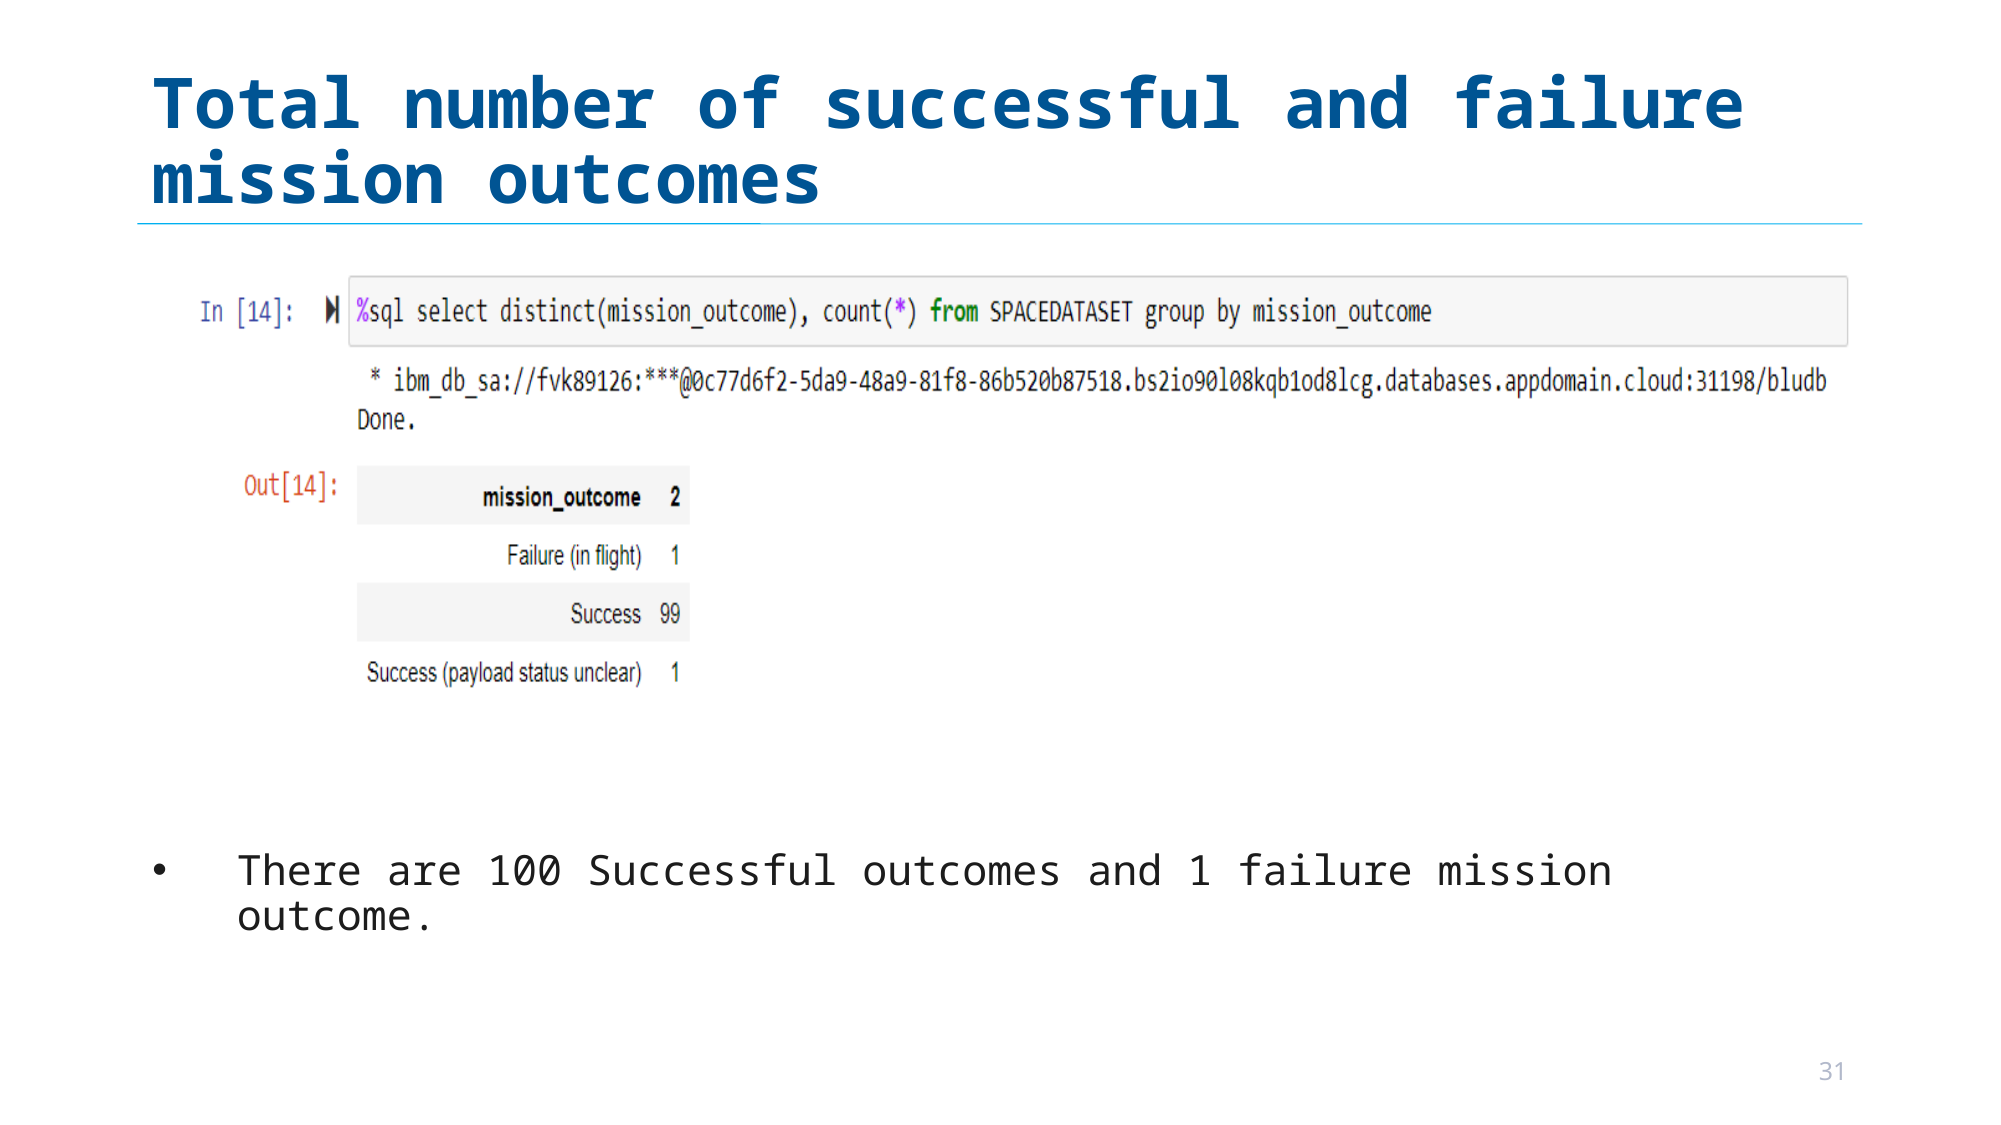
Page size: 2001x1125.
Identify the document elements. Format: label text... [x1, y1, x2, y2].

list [144, 251, 1880, 759]
slide_number 31 [1412, 1042, 1863, 1103]
title Total number of successful and failure mission outcomes [137, 59, 1863, 227]
list There are 100 Successful outcomes and 1 failure mission outcome. [137, 841, 1852, 982]
